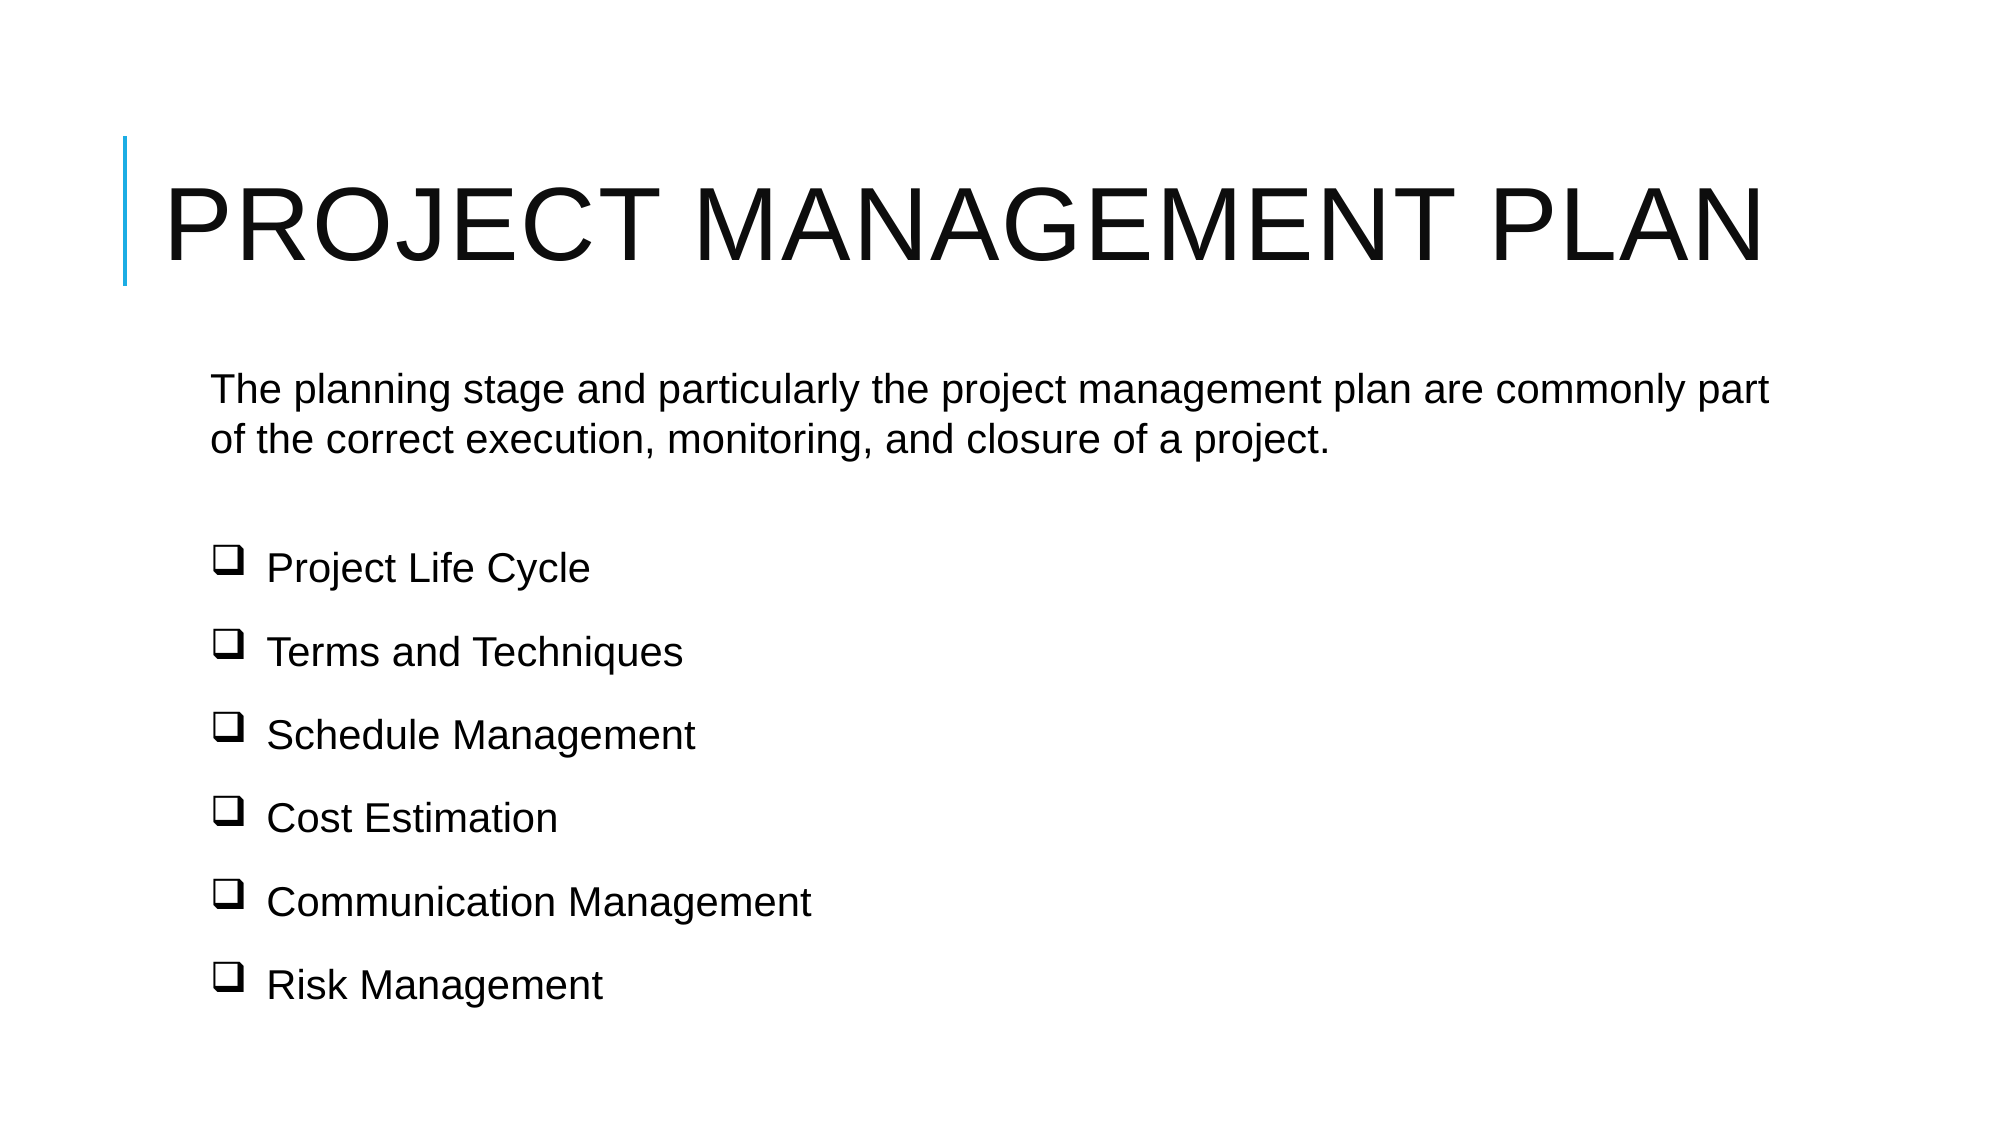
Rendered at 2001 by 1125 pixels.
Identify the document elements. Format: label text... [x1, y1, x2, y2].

title Project Management Plan [148, 146, 1849, 314]
text_box The planning stage and particularly the project management plan are commonly part of the correct execution, monitoring, and closure of a project. Project Life Cycle Terms and Techniques Schedule Management Cost Estimation Communication Management Risk Management [195, 354, 1803, 1099]
